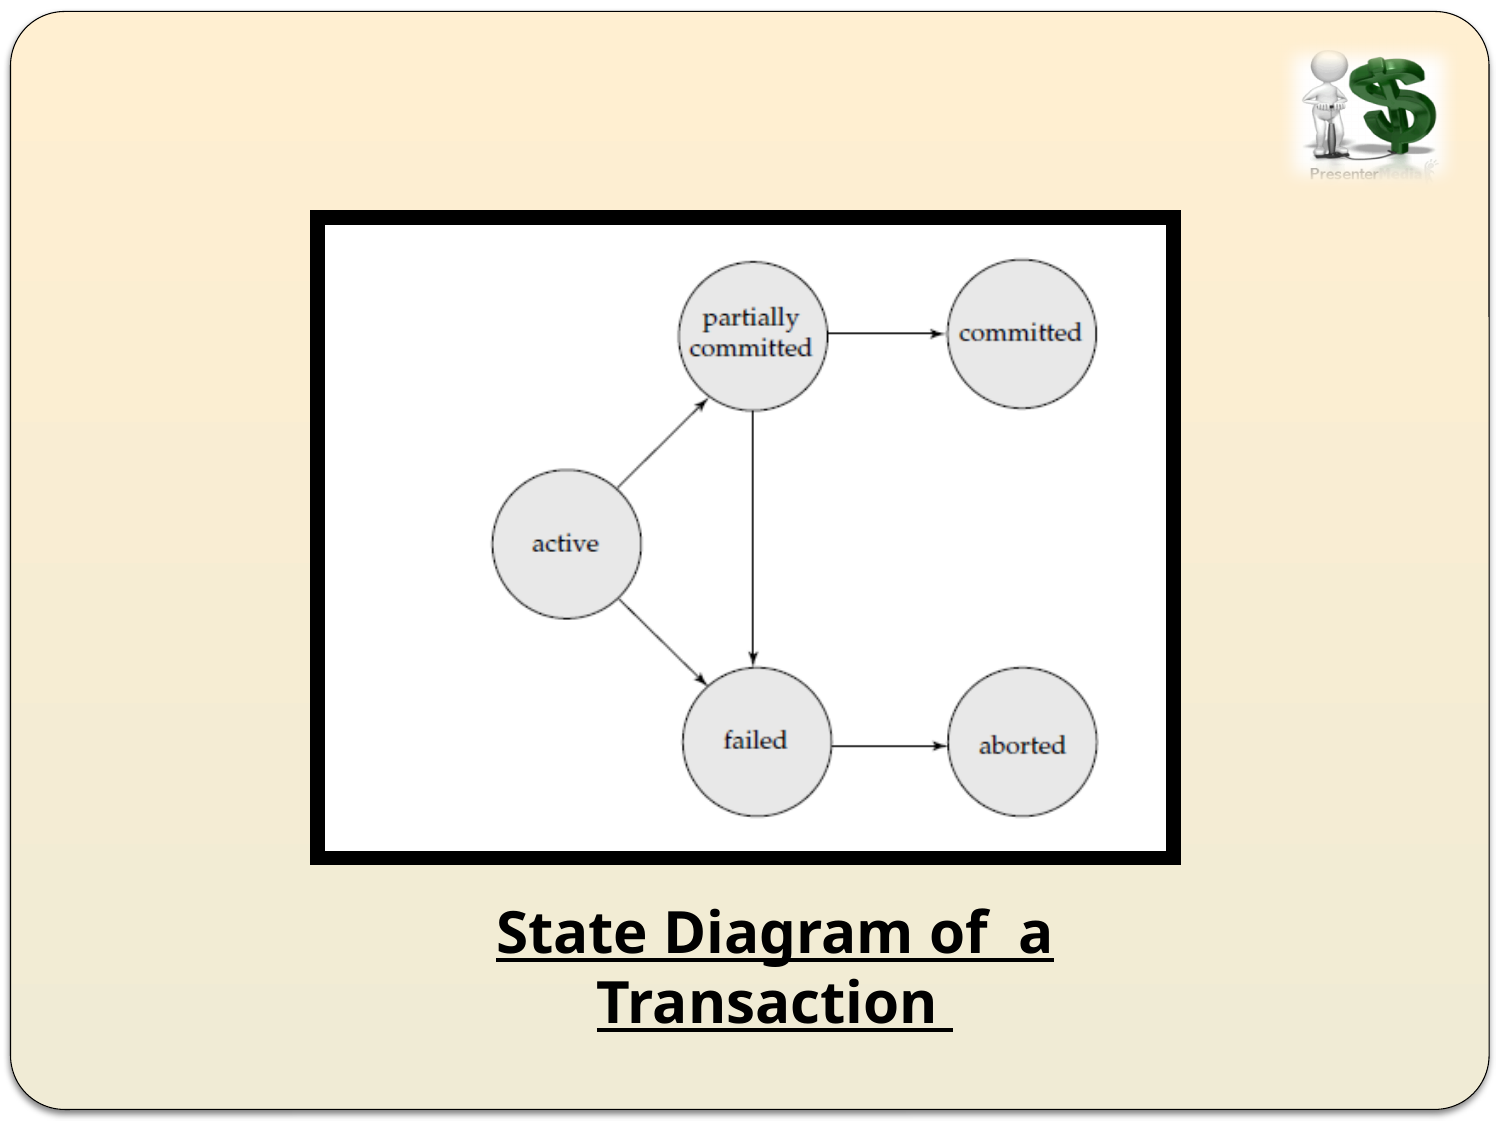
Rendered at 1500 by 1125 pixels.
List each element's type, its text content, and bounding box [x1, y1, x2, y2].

picture [1274, 37, 1463, 193]
text_box State Diagram of a Transaction [324, 887, 1225, 1043]
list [324, 224, 1167, 852]
